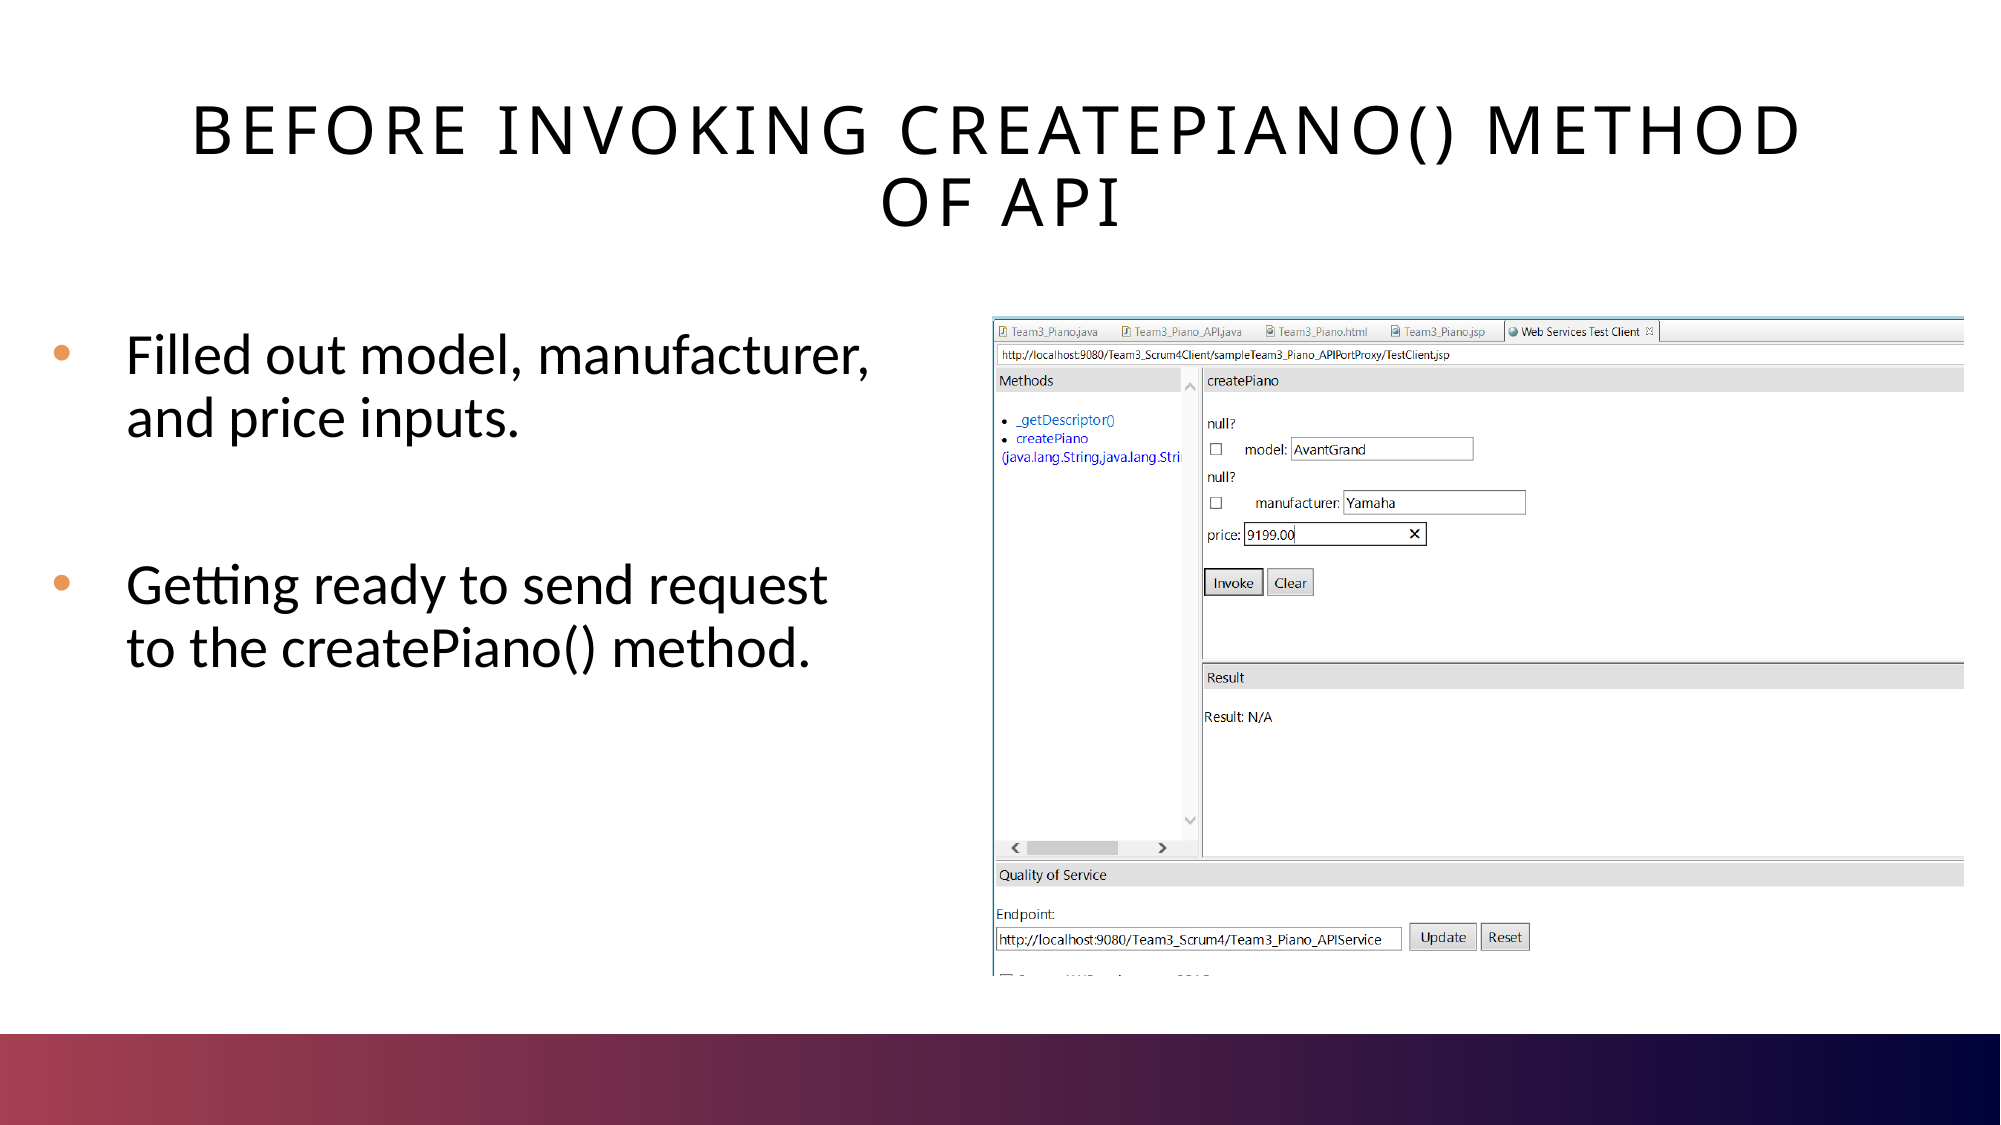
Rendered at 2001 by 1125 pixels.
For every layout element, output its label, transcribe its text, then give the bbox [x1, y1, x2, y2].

list Filled out model, manufacturer, and price inputs. Getting ready to send request to the createPiano() method. [36, 316, 892, 996]
picture [991, 315, 1964, 977]
title Before invoking createpiano() method of api [137, 60, 1863, 278]
text_box [0, 1033, 2000, 1125]
